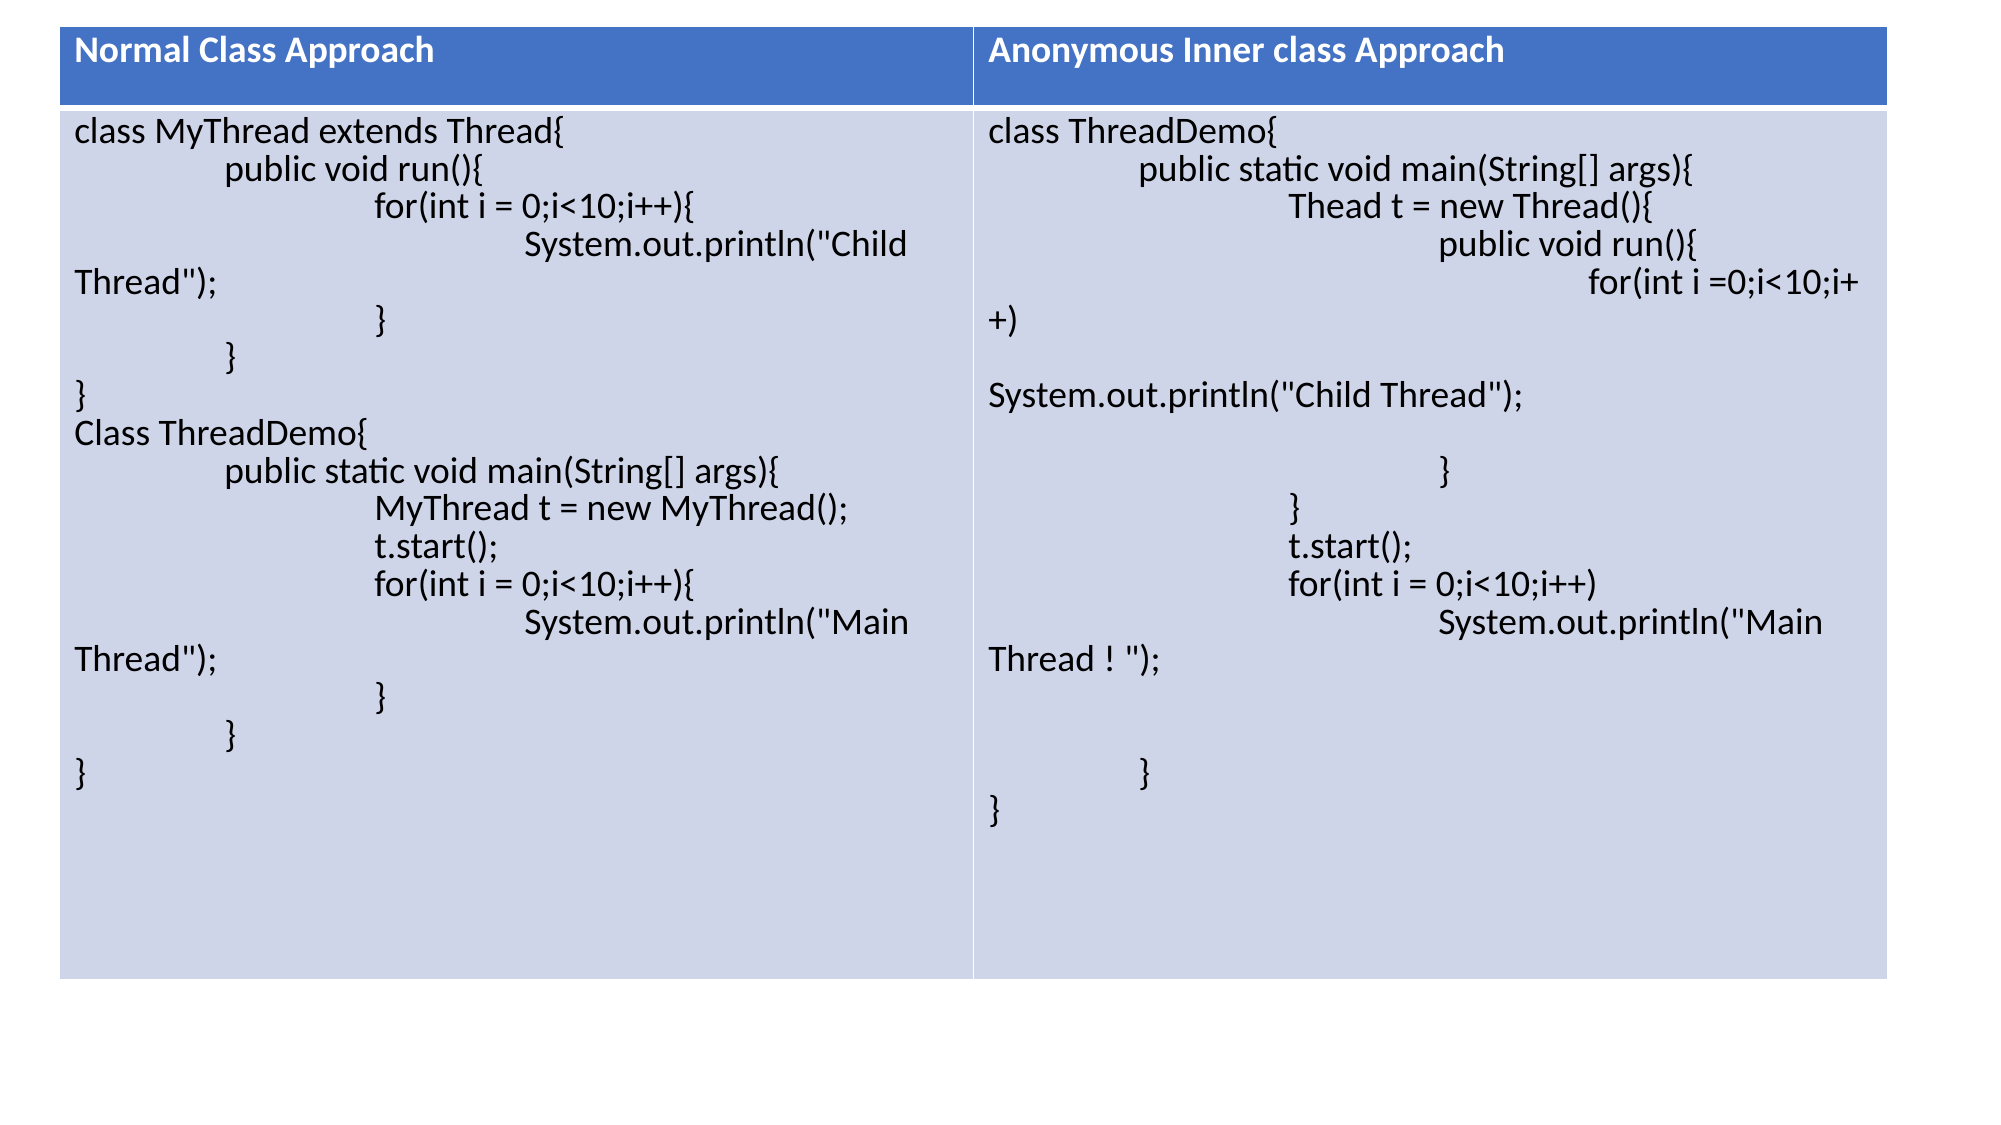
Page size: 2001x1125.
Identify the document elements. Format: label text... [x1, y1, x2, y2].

table_header Anonymous Inner class Approach [974, 27, 1887, 105]
table_header Normal Class Approach [60, 27, 973, 105]
table_cell class MyThread extends Thread{ public void run(){ for(int i = 0;i<10;i++){ System.out.println("Child Thread"); } } } Class ThreadDemo{ public static void main(String[] args){ MyThread t = new MyThread(); t.start(); for(int i = 0;i<10;i++){ System.out.println("Main Thread"); } } } [60, 111, 973, 979]
table_cell class ThreadDemo{ public static void main(String[] args){ Thead t = new Thread(){ public void run(){ for(int i =0;i<10;i++) System.out.println("Child Thread"); } } t.start(); for(int i = 0;i<10;i++) System.out.println("Main Thread ! "); } } [974, 111, 1887, 979]
